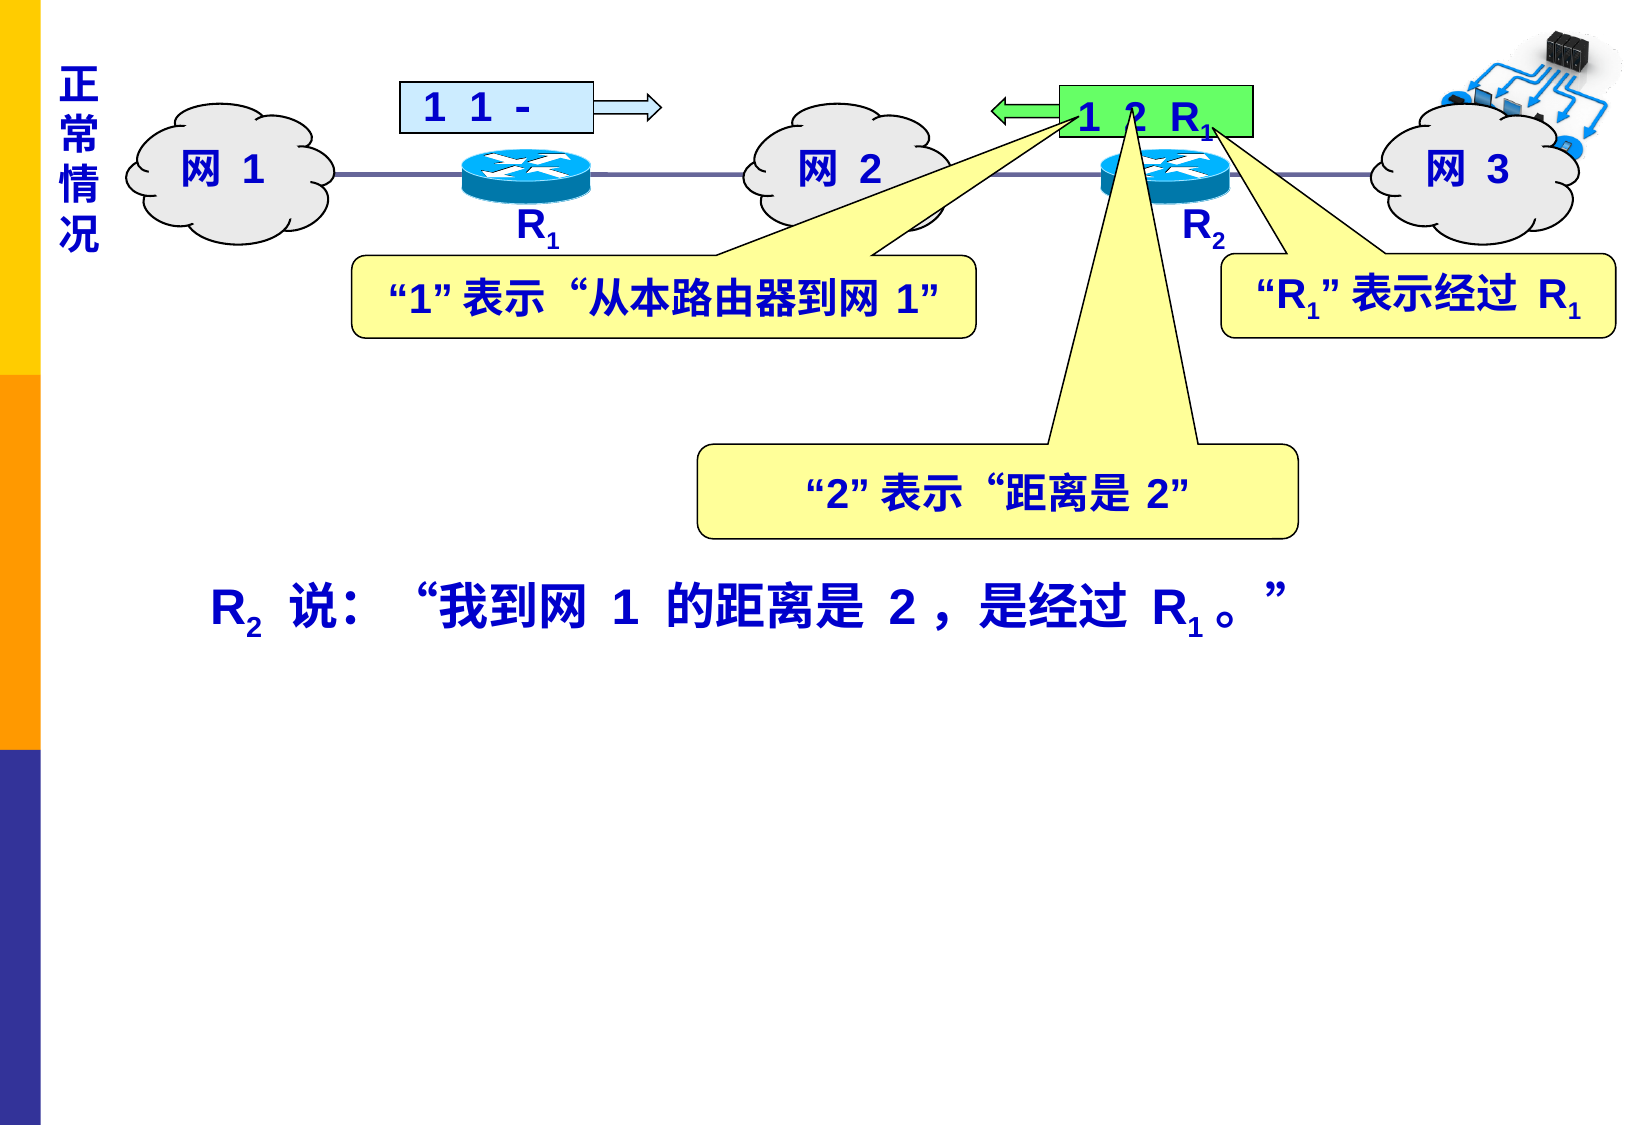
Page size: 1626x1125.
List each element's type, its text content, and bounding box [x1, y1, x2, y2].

text_box R2 [1167, 189, 1241, 262]
picture [485, 167, 522, 179]
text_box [743, 103, 954, 245]
picture [1438, 30, 1624, 165]
picture [529, 168, 568, 179]
picture [461, 148, 592, 205]
text_box “1”表示“从本路由器到网 1” [351, 246, 977, 339]
picture [532, 155, 568, 164]
picture [488, 154, 524, 163]
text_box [1370, 103, 1581, 245]
text_box “2”表示“距离是 2” [697, 213, 1299, 539]
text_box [399, 81, 662, 134]
text_box R1 [501, 213, 575, 255]
text_box 正 常 情 况 [44, 50, 116, 265]
text_box “1”表示“从本路由器到网 1” [957, 144, 1038, 199]
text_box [125, 103, 336, 245]
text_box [991, 85, 1254, 138]
text_box R2 说：“我到网 1 的距离是 2，是经过 R1。” [195, 567, 1331, 651]
picture [1100, 148, 1231, 205]
text_box “R1”表示经过 R1 [1221, 144, 1616, 338]
